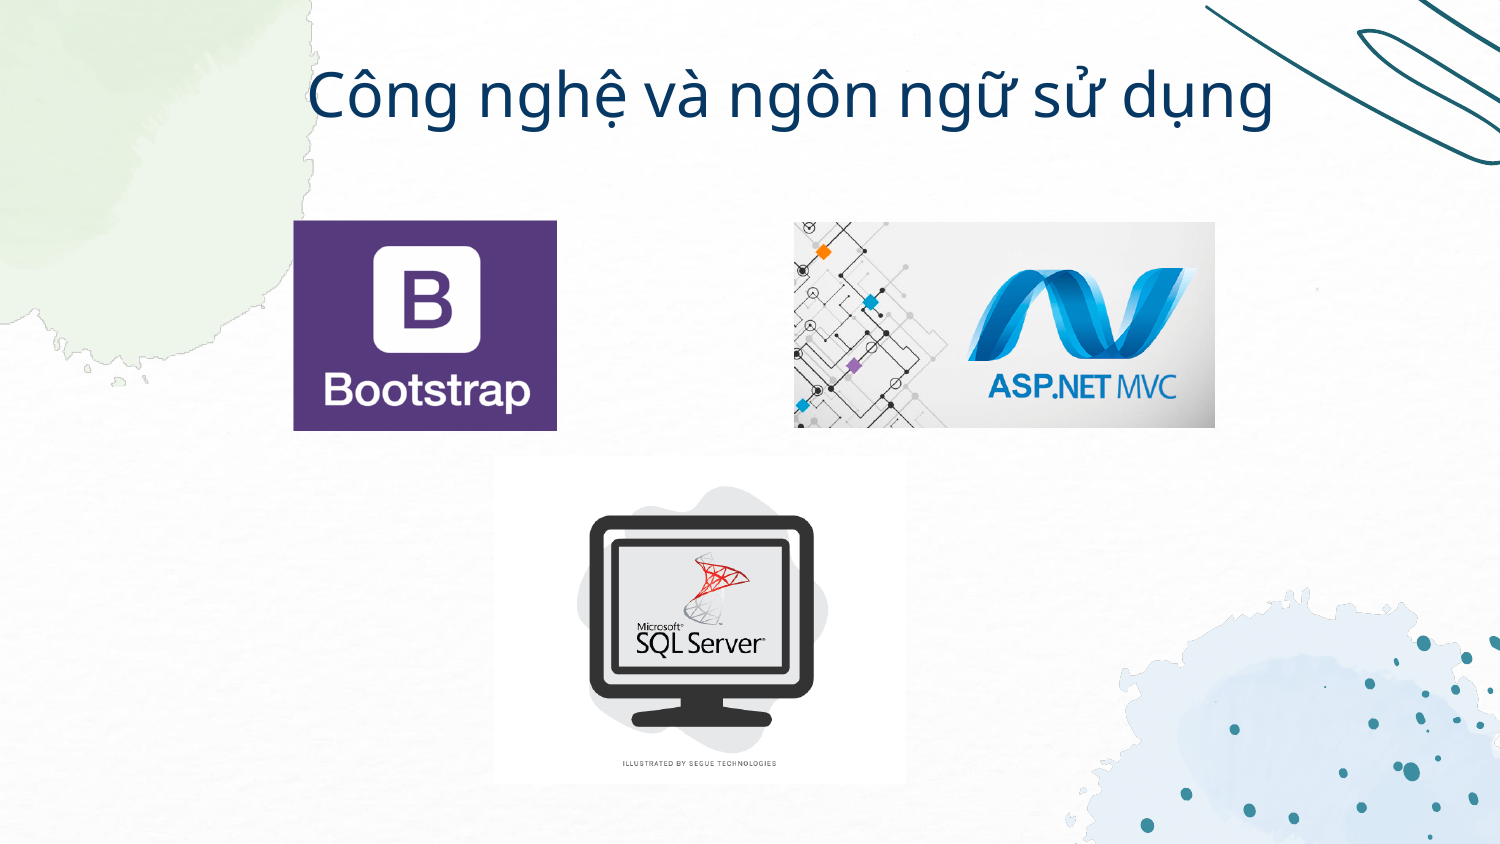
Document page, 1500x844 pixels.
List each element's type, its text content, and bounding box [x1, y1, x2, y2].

picture [0, 0, 1500, 844]
title Công nghệ và ngôn ngữ sử dụng [208, 16, 1292, 170]
picture [1363, 33, 1500, 128]
picture [1428, 0, 1500, 46]
